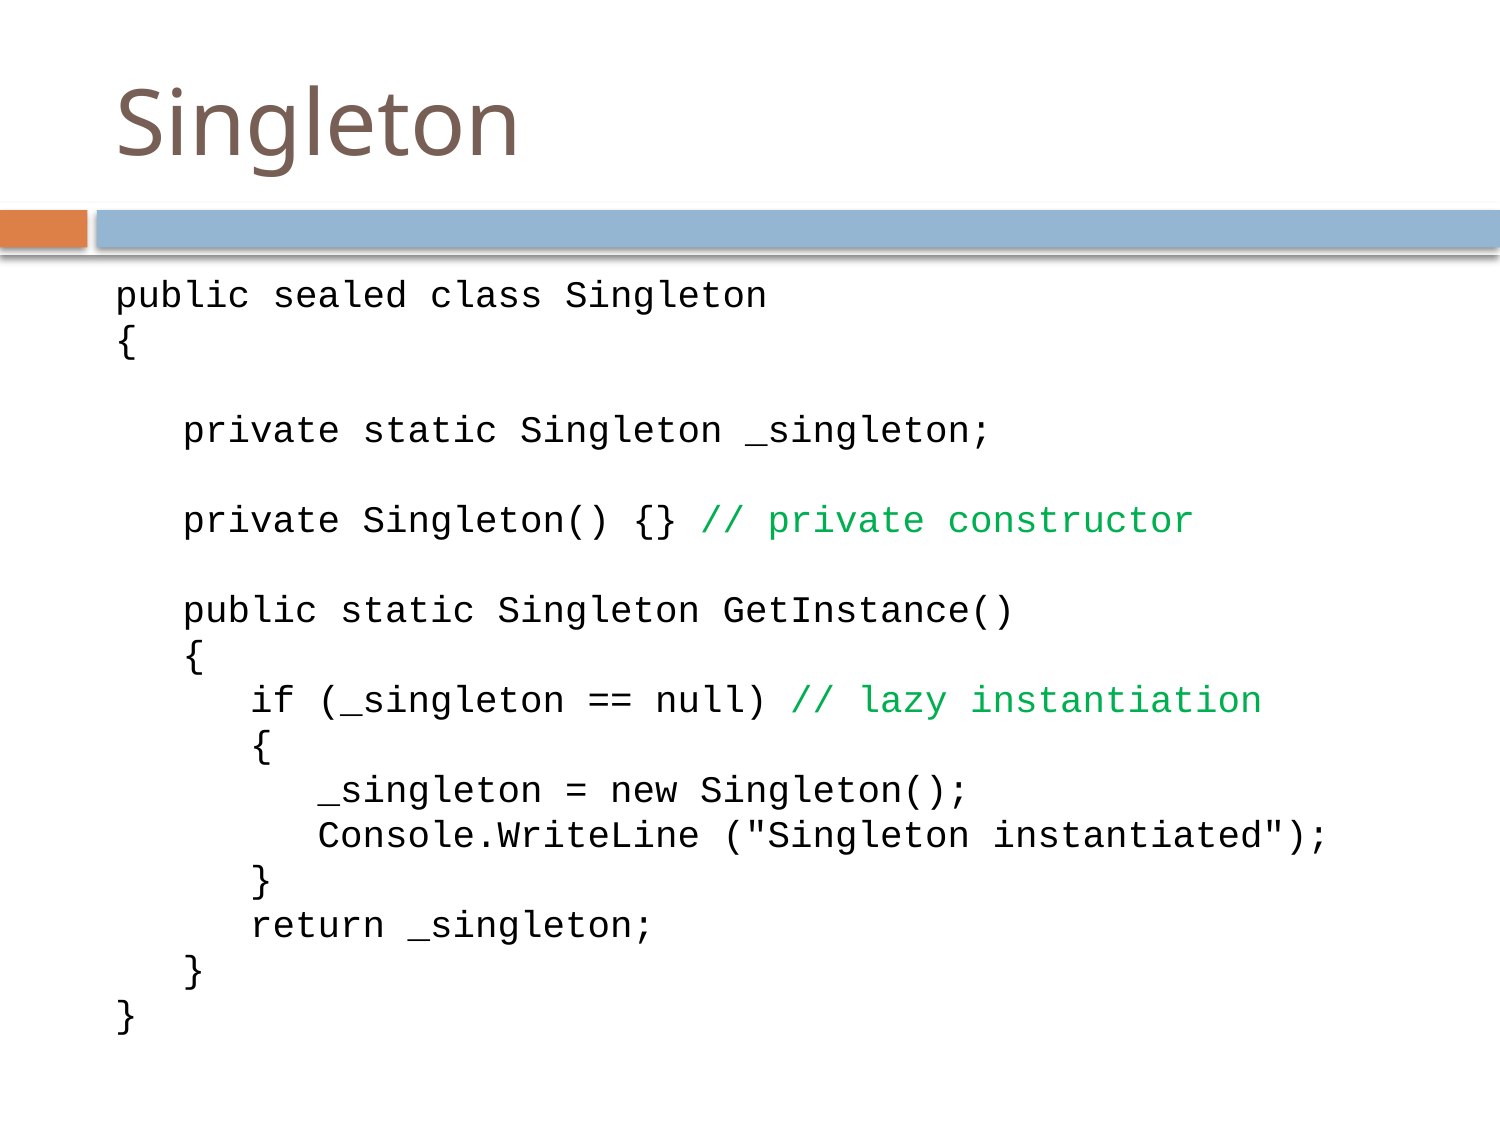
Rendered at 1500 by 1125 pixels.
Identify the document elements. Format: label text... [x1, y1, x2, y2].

title Singleton [100, 37, 1438, 200]
list public sealed class Singleton { private static Singleton _singleton; private Singleton() {} // private constructor public static Singleton GetInstance() { if (_singleton == null) // lazy instantiation { _singleton = new Singleton(); Console.WriteLine ("Singleton instantiated"); } return _singleton; } } [100, 262, 1438, 1000]
